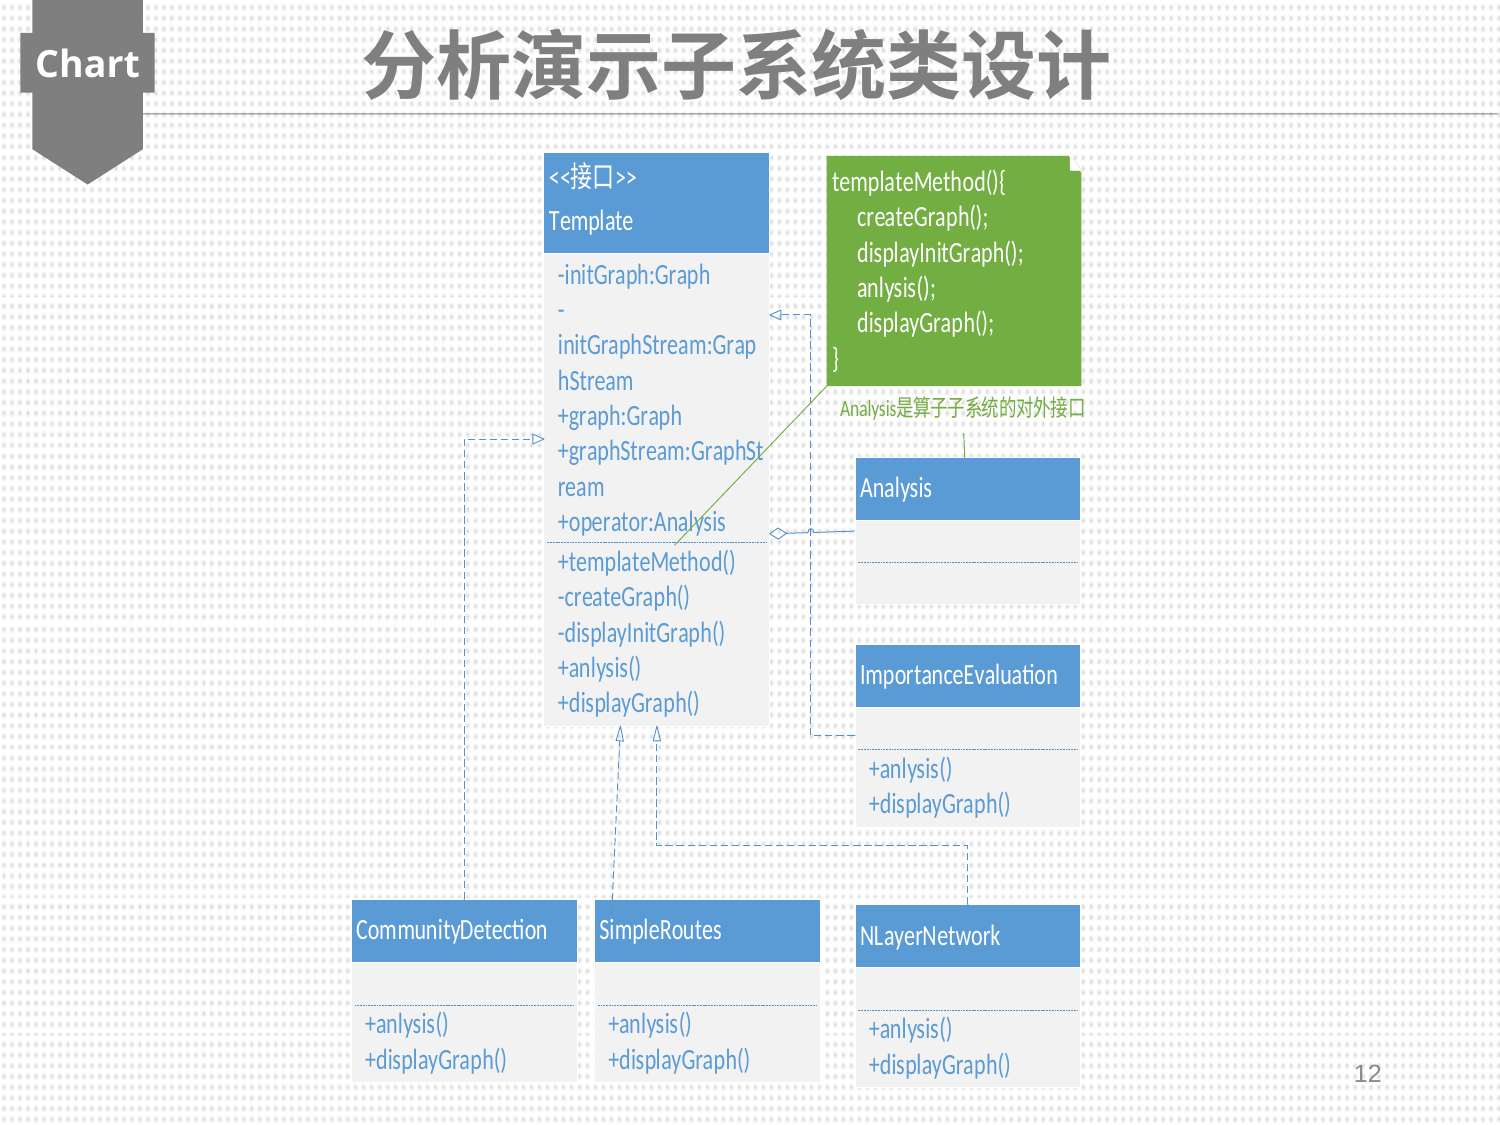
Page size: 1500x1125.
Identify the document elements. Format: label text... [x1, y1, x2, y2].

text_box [24, 0, 151, 185]
slide_number 12 [1059, 1042, 1397, 1103]
text_box 分析演示子系统类设计 [204, 10, 1285, 113]
picture [0, 0, 1500, 1125]
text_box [349, 149, 1098, 1089]
